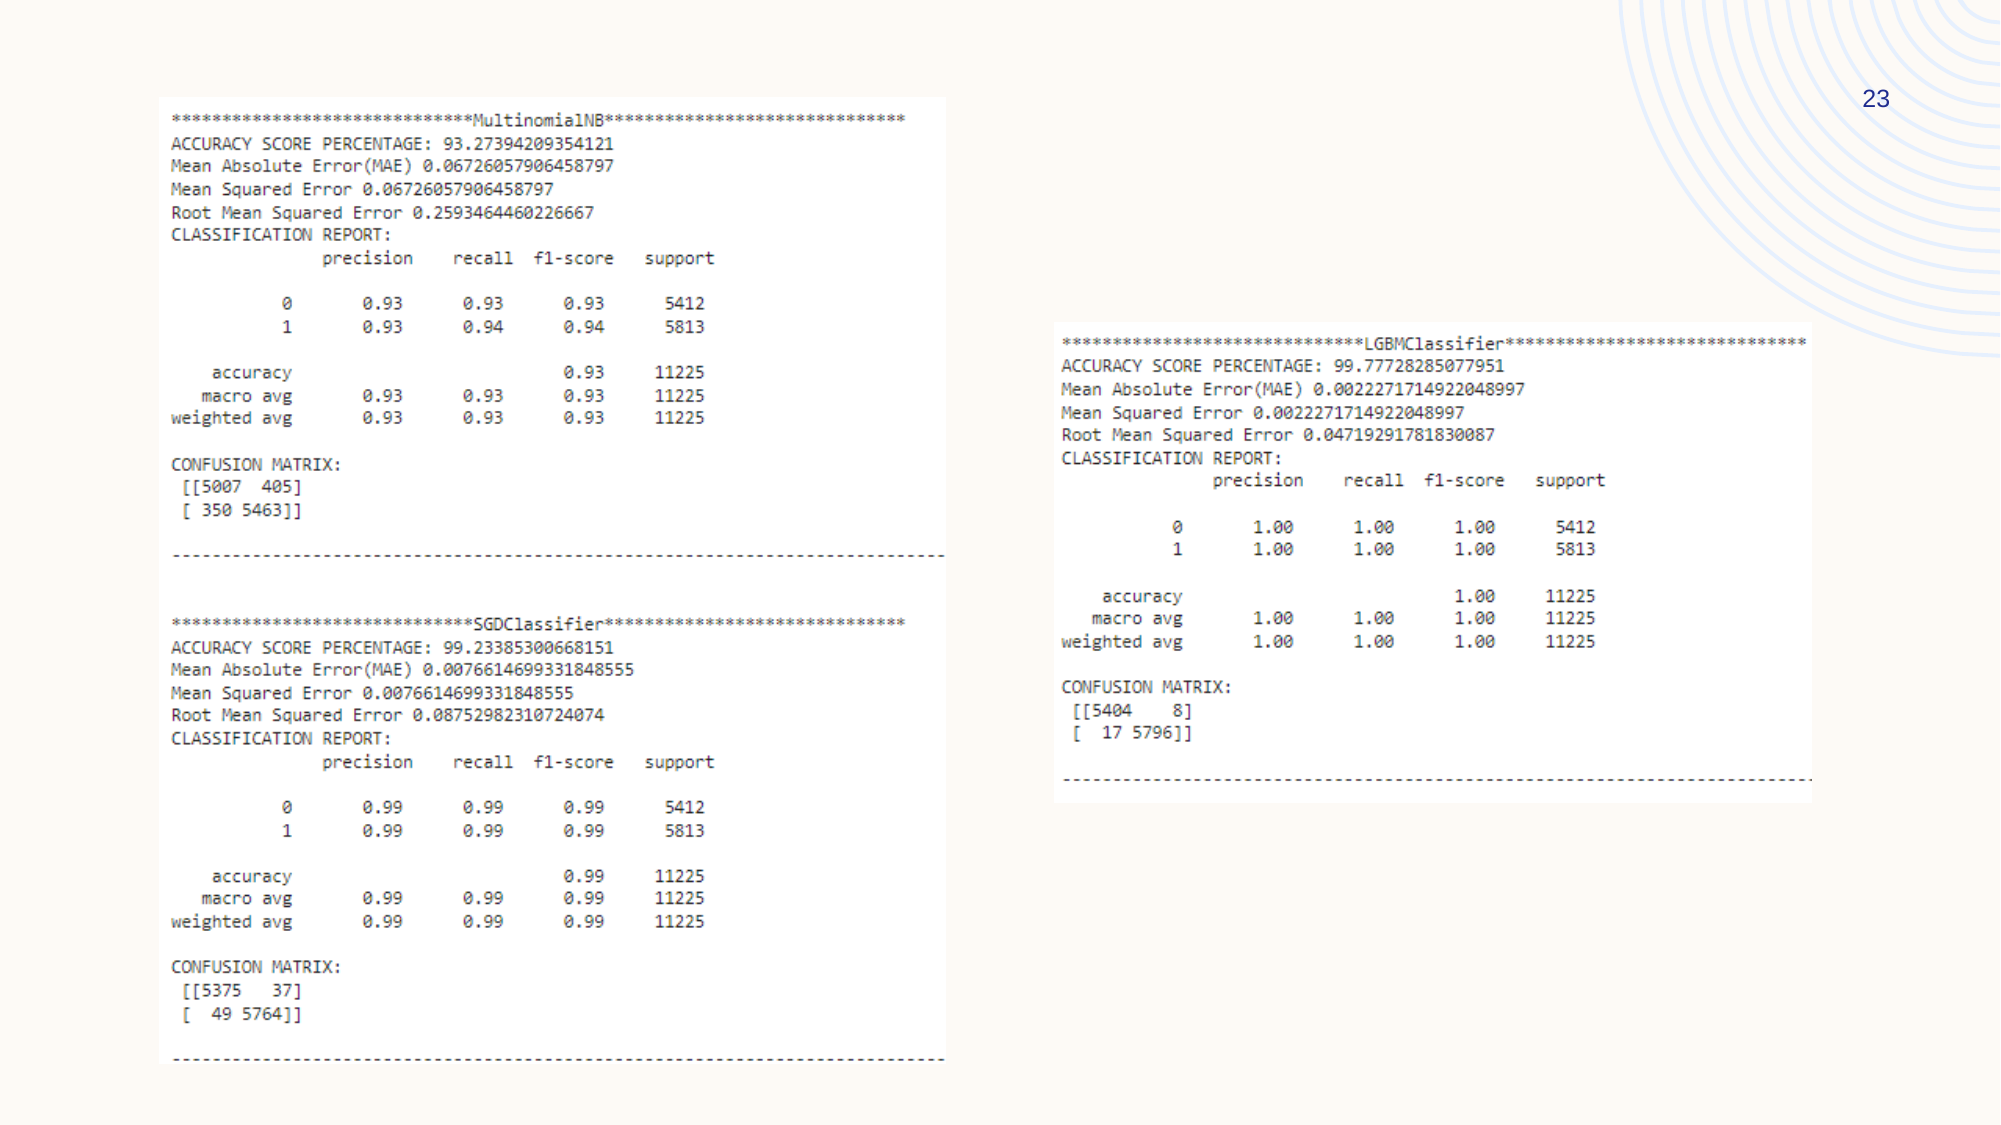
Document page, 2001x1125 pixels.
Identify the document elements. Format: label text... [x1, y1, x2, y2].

picture [1054, 322, 1812, 803]
picture [159, 97, 946, 1064]
slide_number 23 [1795, 75, 1958, 120]
